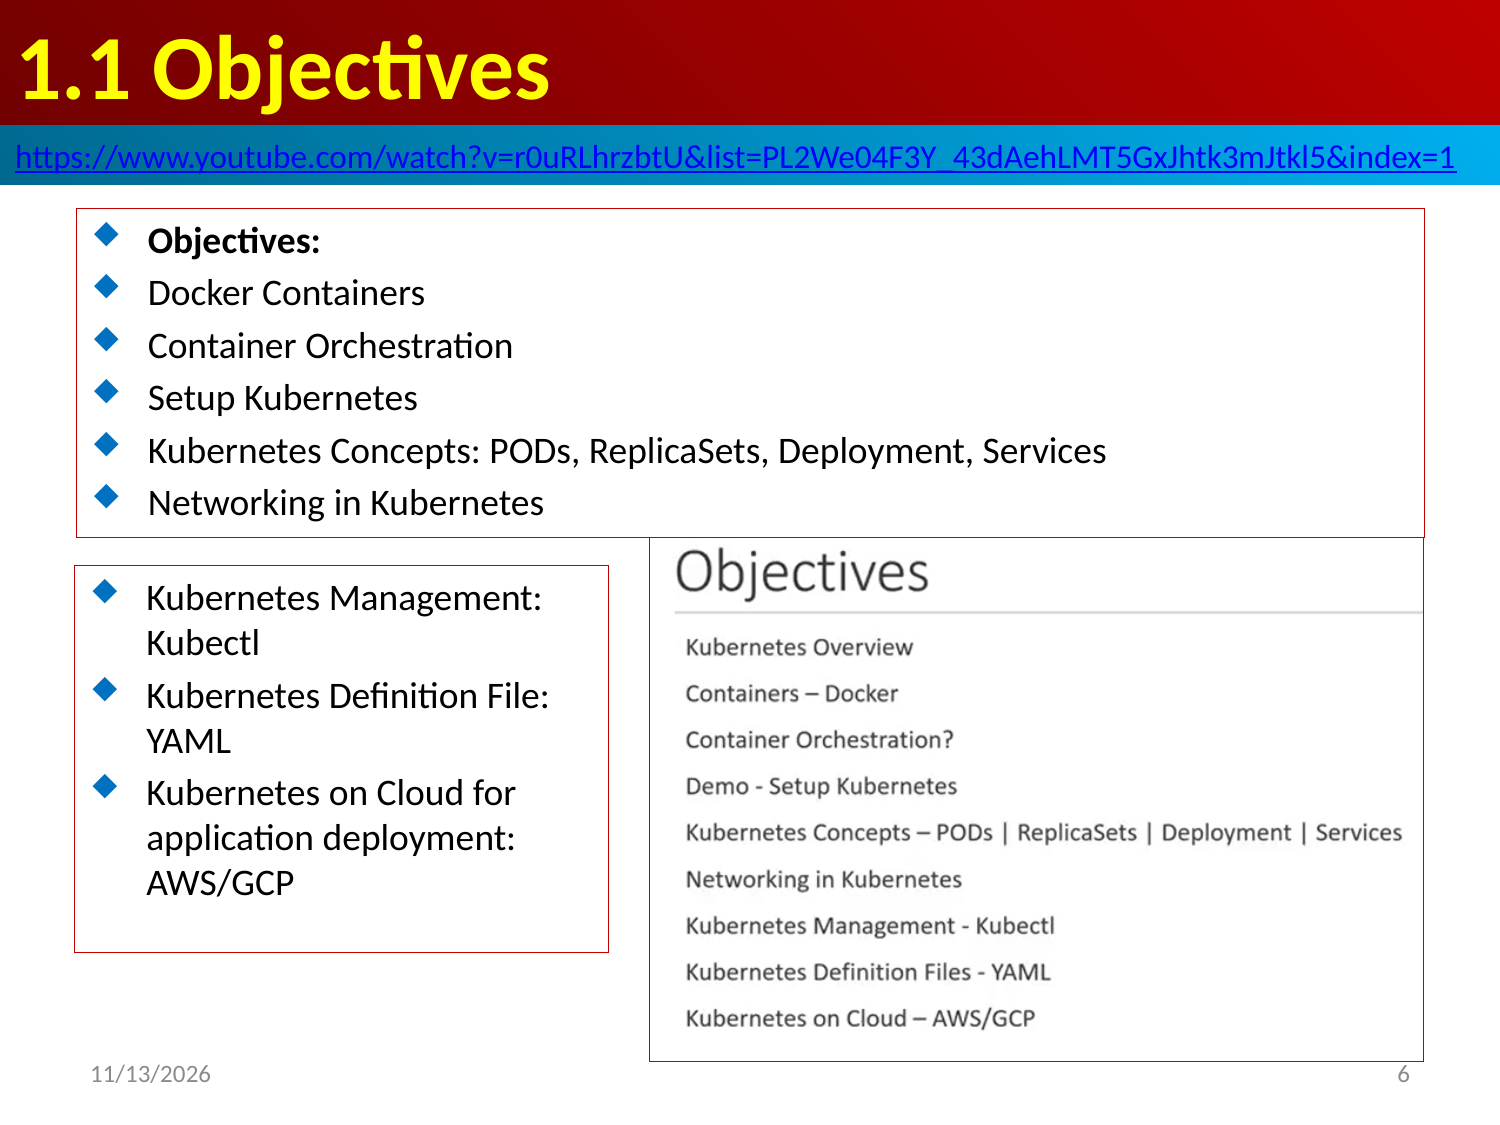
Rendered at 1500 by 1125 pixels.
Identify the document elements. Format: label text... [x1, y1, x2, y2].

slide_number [75, 1042, 425, 1103]
title 1.1 Objectives [0, 0, 1500, 125]
text_box https://www.youtube.com/watch?v=r0uRLhrzbtU&list=PL2We04F3Y_43dAehLMT5GxJhtk3mJtkl5&index=1 [0, 125, 1500, 185]
subtitle Objectives: Docker Containers Container Orchestration Setup Kubernetes Kubernetes Concepts: PODs, ReplicaSets, Deployment, Services Networking in Kubernetes [76, 208, 1425, 538]
picture [649, 536, 1424, 1063]
slide_number 6 [1074, 1068, 1425, 1103]
text_box Kubernetes Management: Kubectl Kubernetes Definition File: YAML Kubernetes on Cloud for application deployment: AWS/GCP [74, 565, 609, 953]
